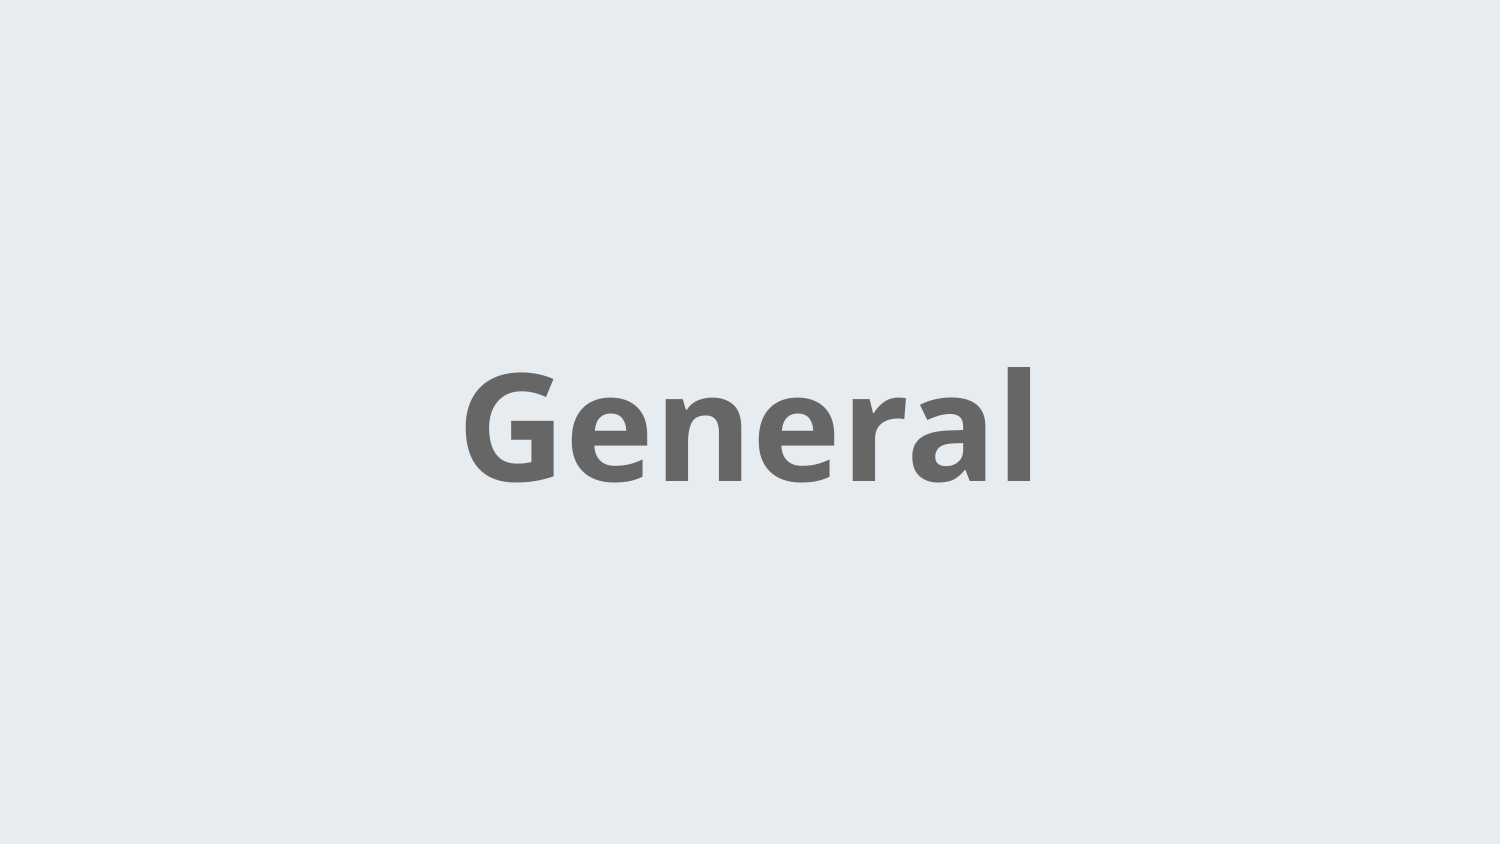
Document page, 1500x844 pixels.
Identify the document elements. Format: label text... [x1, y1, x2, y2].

text_box General [0, 0, 1500, 844]
